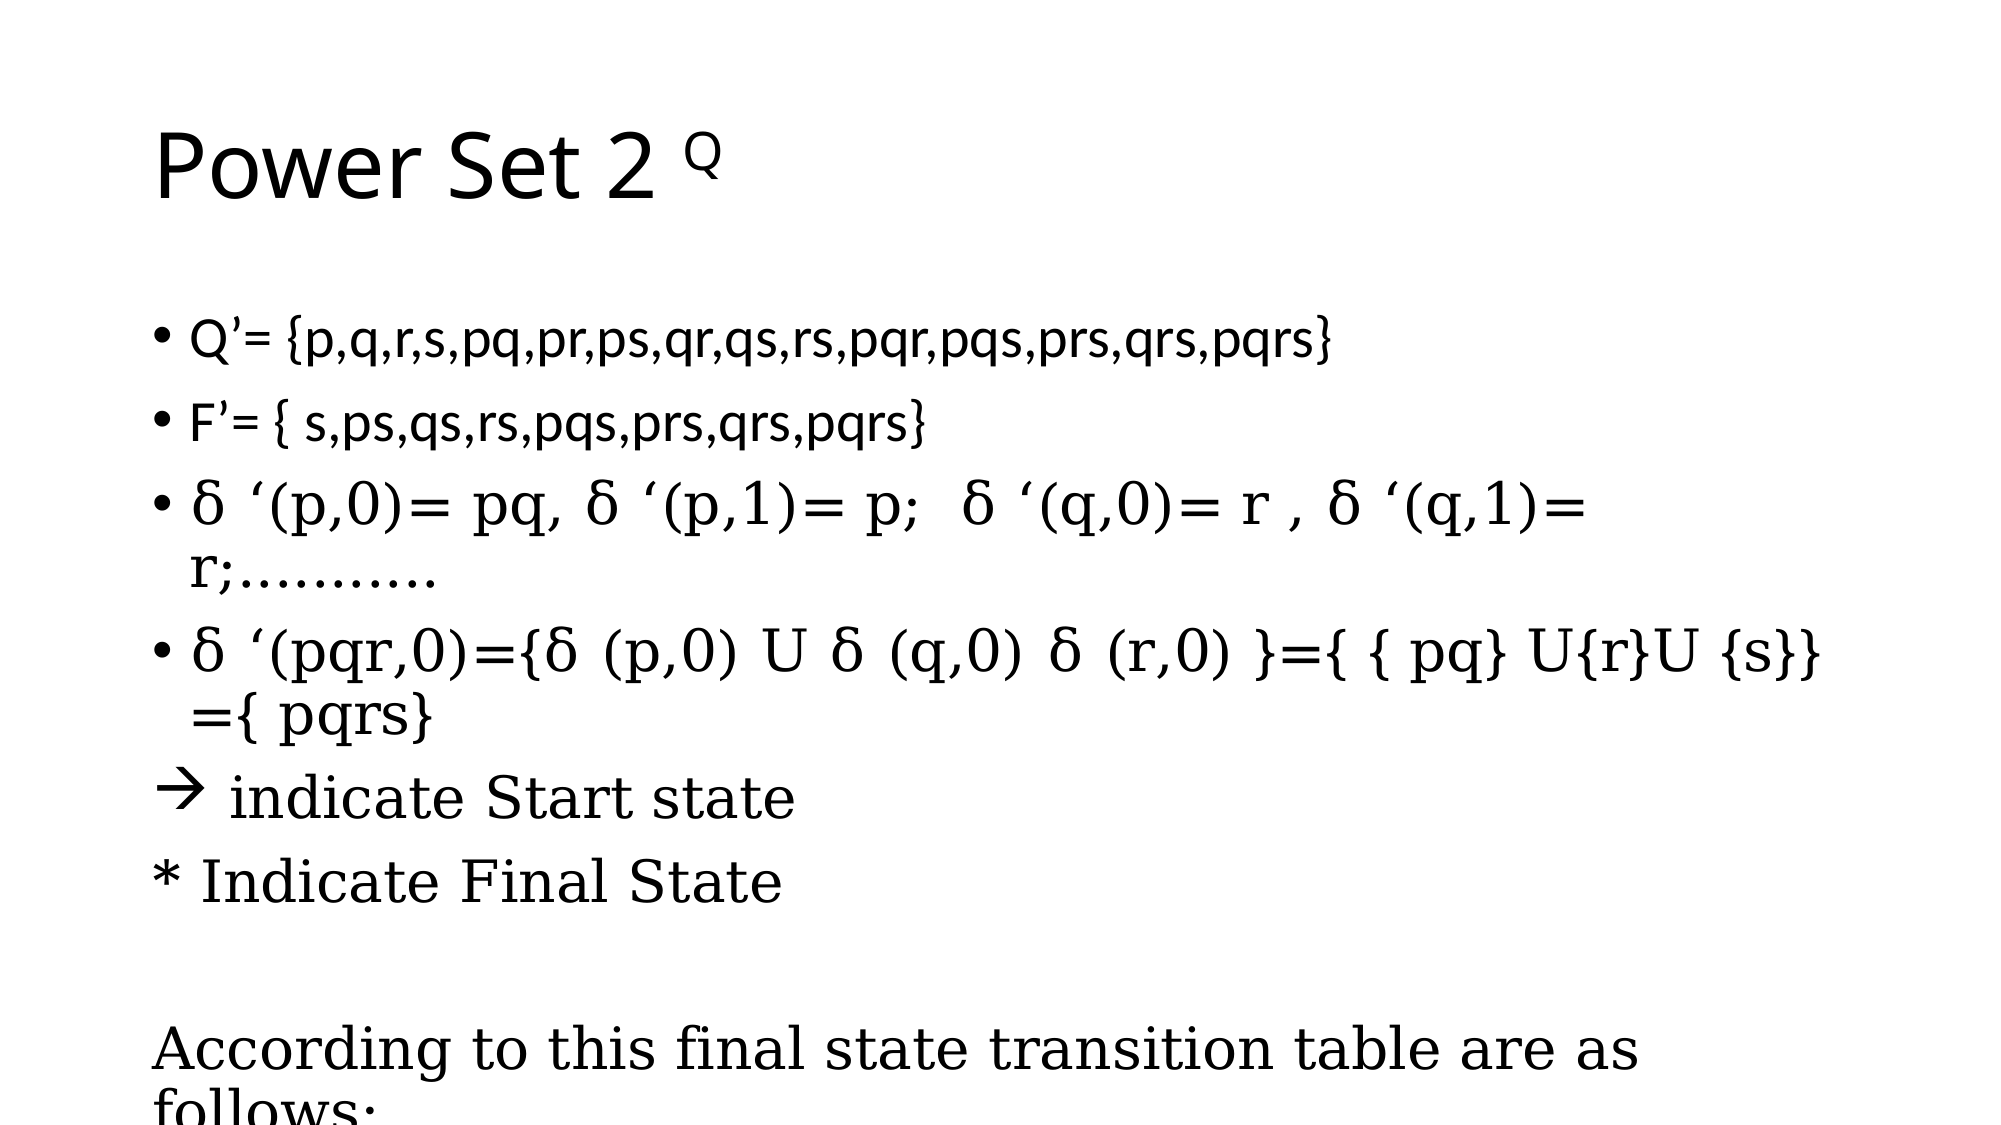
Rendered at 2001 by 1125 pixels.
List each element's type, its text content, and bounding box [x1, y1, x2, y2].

list Q’= {p,q,r,s,pq,pr,ps,qr,qs,rs,pqr,pqs,prs,qrs,pqrs} F’= { s,ps,qs,rs,pqs,prs,qrs,pqrs} δ ‘(p,0)= pq, δ ‘(p,1)= p; δ ‘(q,0)= r , δ ‘(q,1)= r;........... δ ‘(pqr,0)={δ (p,0) U δ (q,0) δ (r,0) }={ { pq} U{r}U {s}} ={ pqrs} indicate Start state * Indicate Final State According to this final state transition table are as follows: [137, 299, 1863, 1014]
title Power Set 2 Q [137, 59, 1863, 278]
